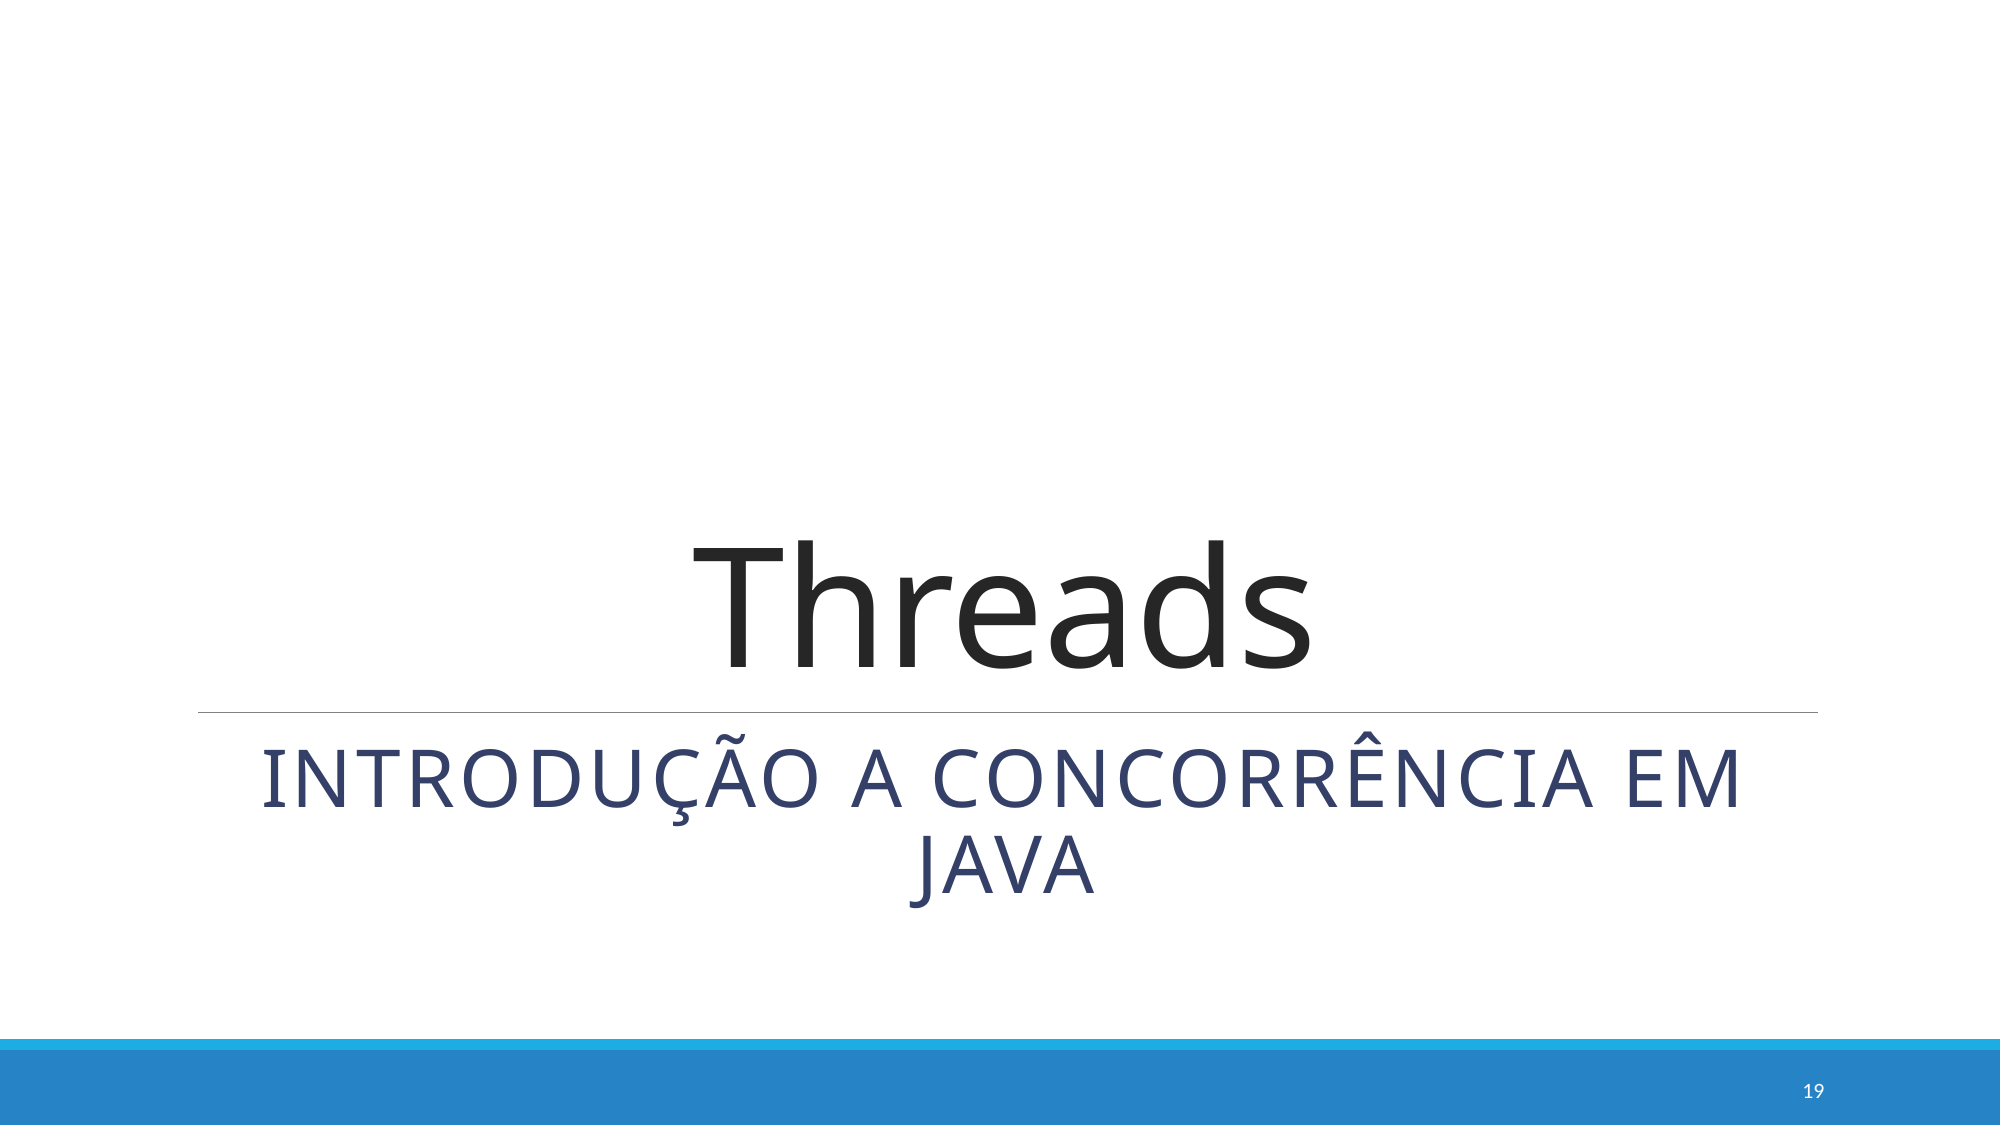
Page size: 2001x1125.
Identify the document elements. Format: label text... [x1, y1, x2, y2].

subtitle Introdução a Concorrência em Java [180, 730, 1831, 919]
slide_number 19 [1624, 1059, 1840, 1120]
title Threads [180, 124, 1830, 710]
